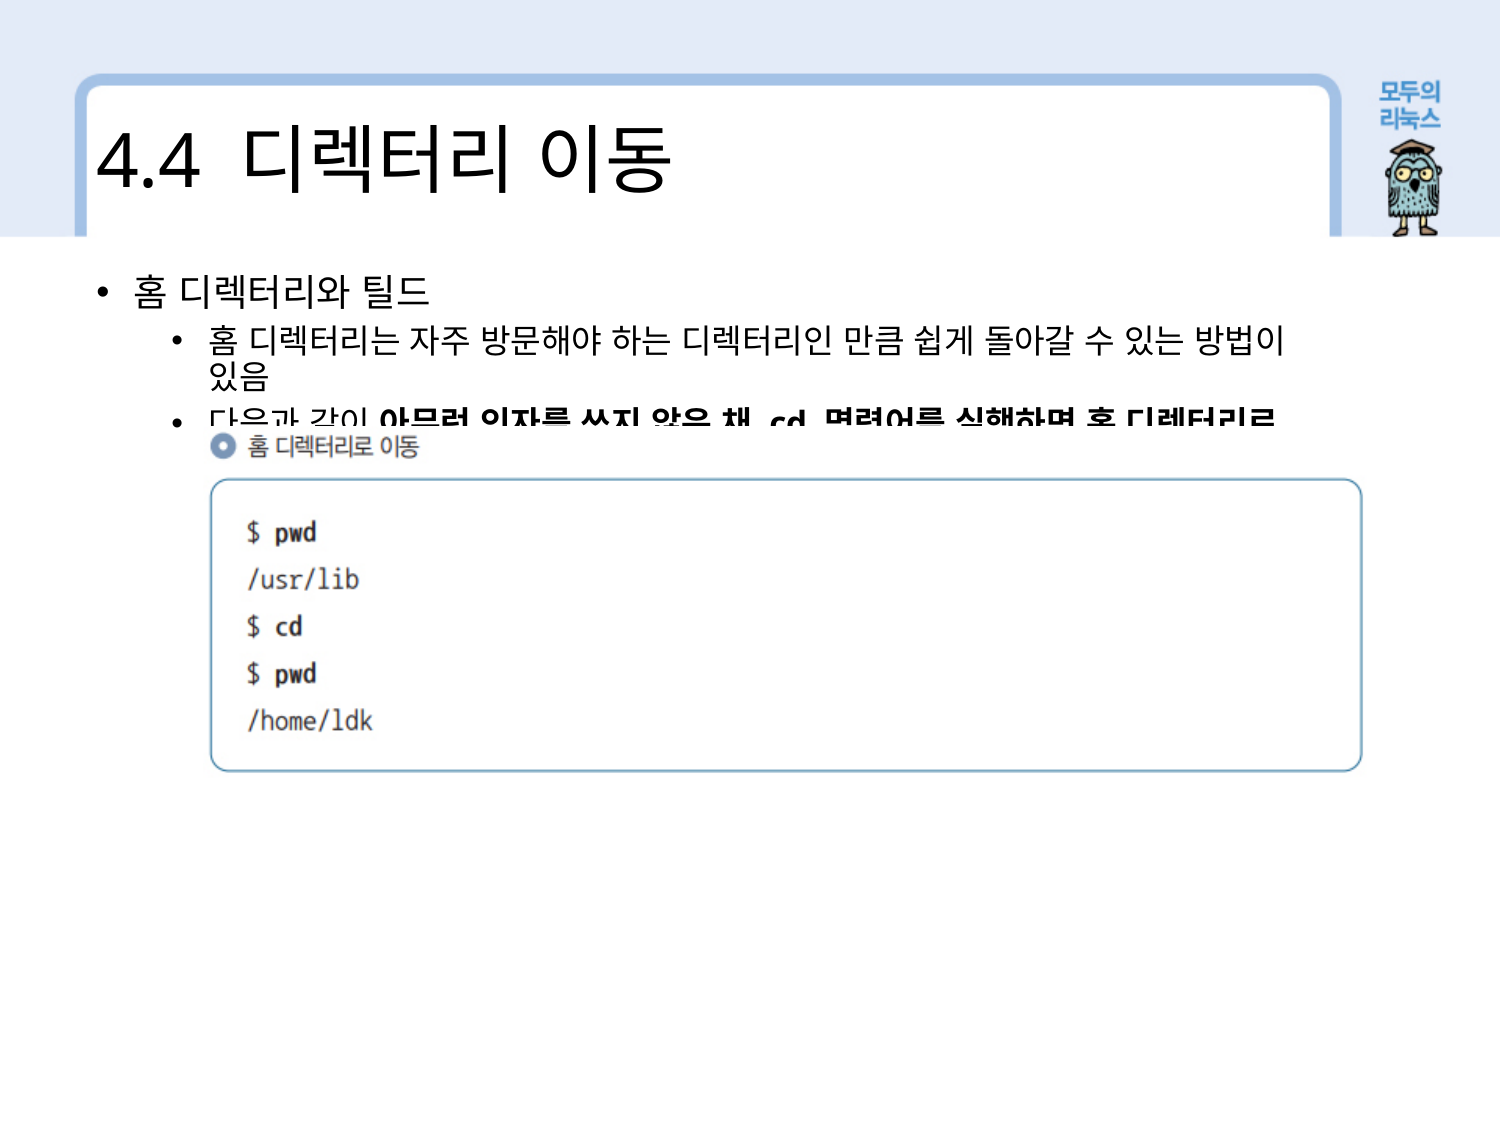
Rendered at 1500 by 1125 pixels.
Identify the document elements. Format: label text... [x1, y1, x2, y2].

picture [0, 0, 1500, 1125]
text_box 4.4 디렉터리 이동 [81, 115, 1335, 221]
text_box 홈 디렉터리와 틸드 홈 디렉터리는 자주 방문해야 하는 디렉터리인 만큼 쉽게 돌아갈 수 있는 방법이 있음 다음과 같이 아무런 인자를 쓰지 않은 채 cd 명령어를 실행하면 홈 디렉터리로 이동 [81, 266, 1363, 1024]
